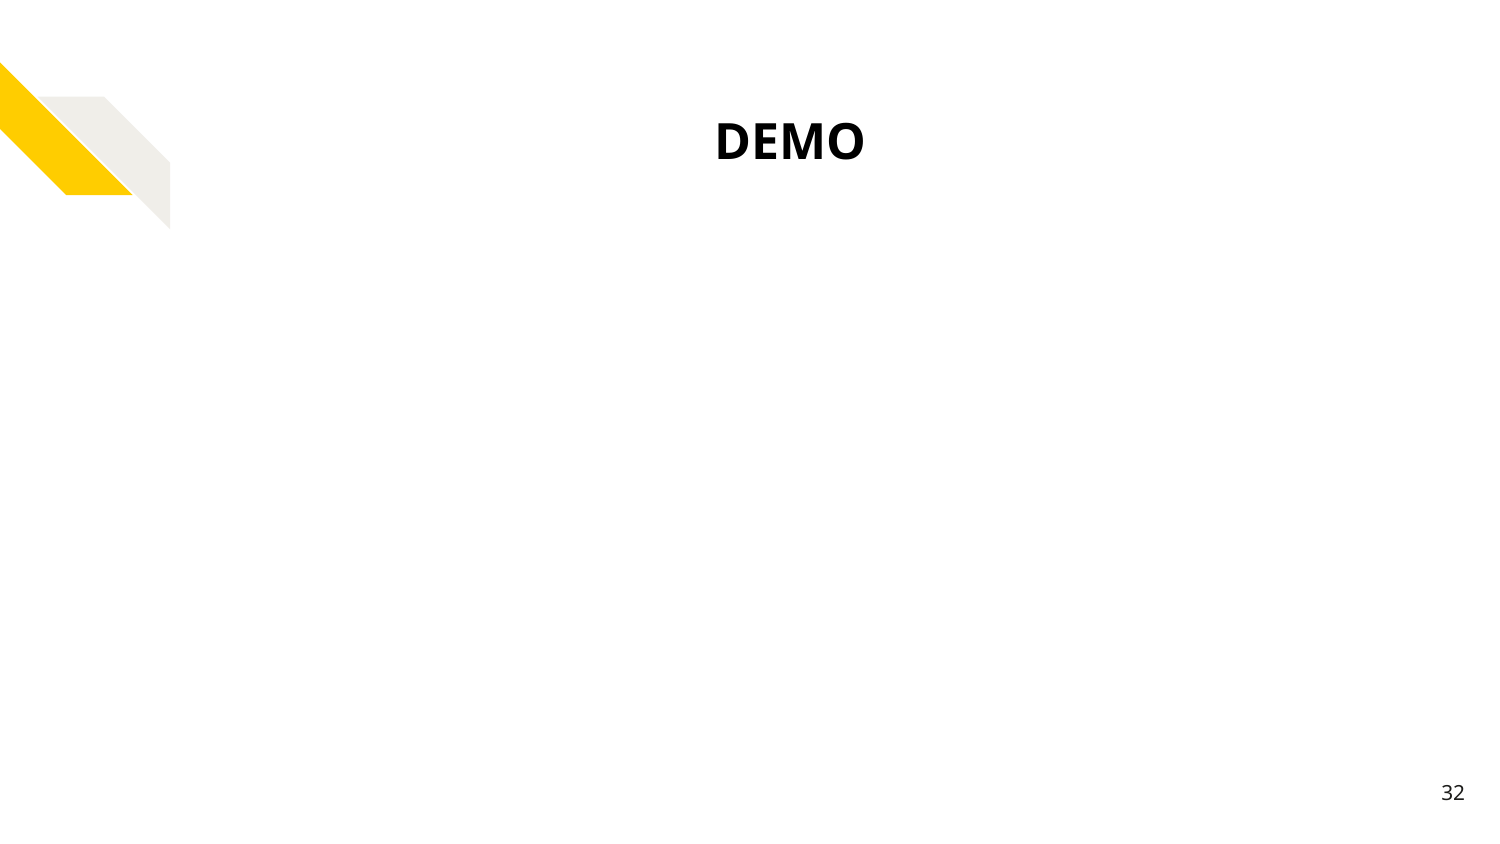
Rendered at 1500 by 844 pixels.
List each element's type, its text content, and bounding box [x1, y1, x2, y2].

title DEMO [212, 64, 1368, 215]
slide_number ‹#› [1389, 764, 1480, 830]
